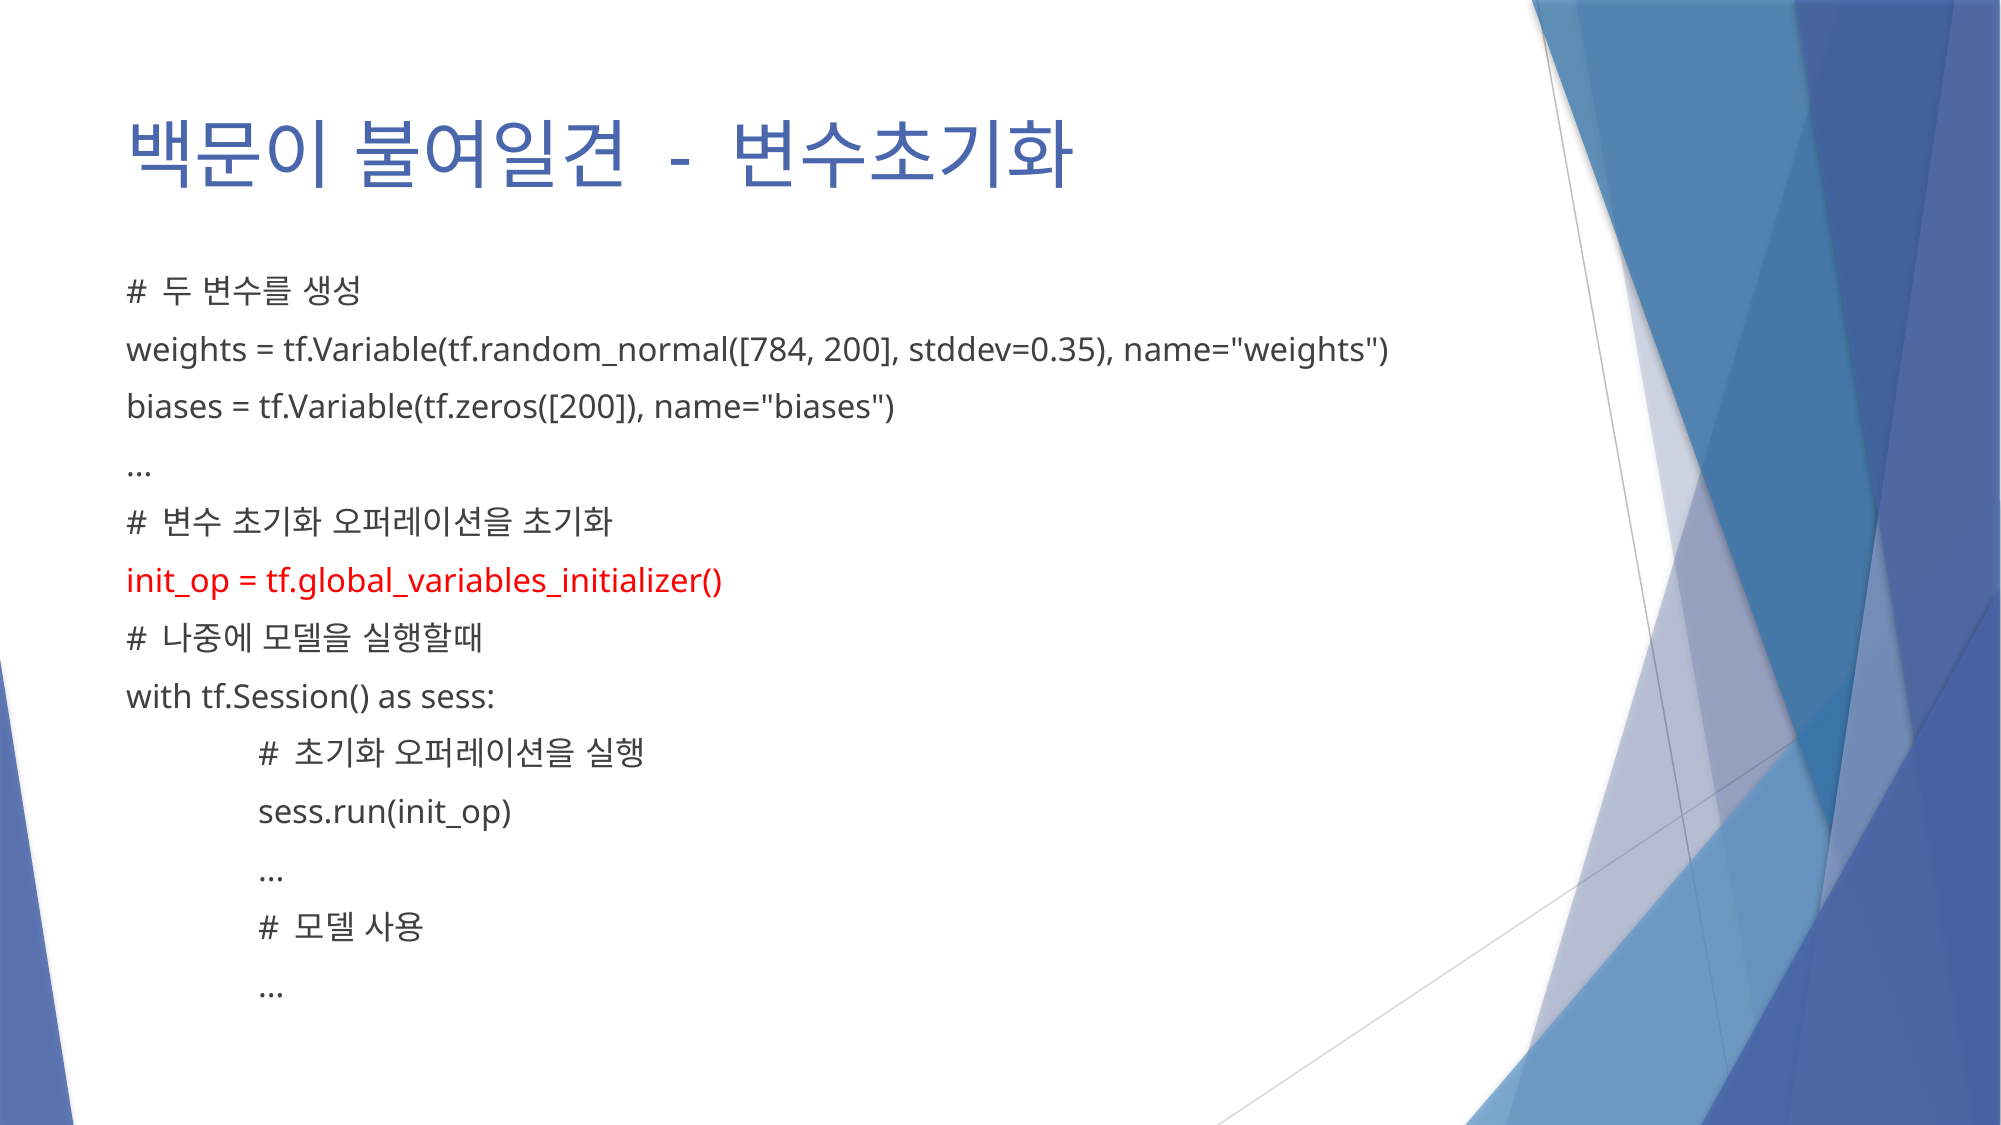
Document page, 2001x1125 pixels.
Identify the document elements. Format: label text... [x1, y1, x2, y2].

list # 두 변수를 생성 weights = tf.Variable(tf.random_normal([784, 200], stddev=0.35), name="weights") biases = tf.Variable(tf.zeros([200]), name="biases") ... # 변수 초기화 오퍼레이션을 초기화 init_op = tf.global_variables_initializer() # 나중에 모델을 실행할때 with tf.Session() as sess: # 초기화 오퍼레이션을 실행 sess.run(init_op) ... # 모델 사용 ... [111, 262, 1522, 1020]
title 백문이 불여일견 - 변수초기화 [111, 99, 1522, 262]
